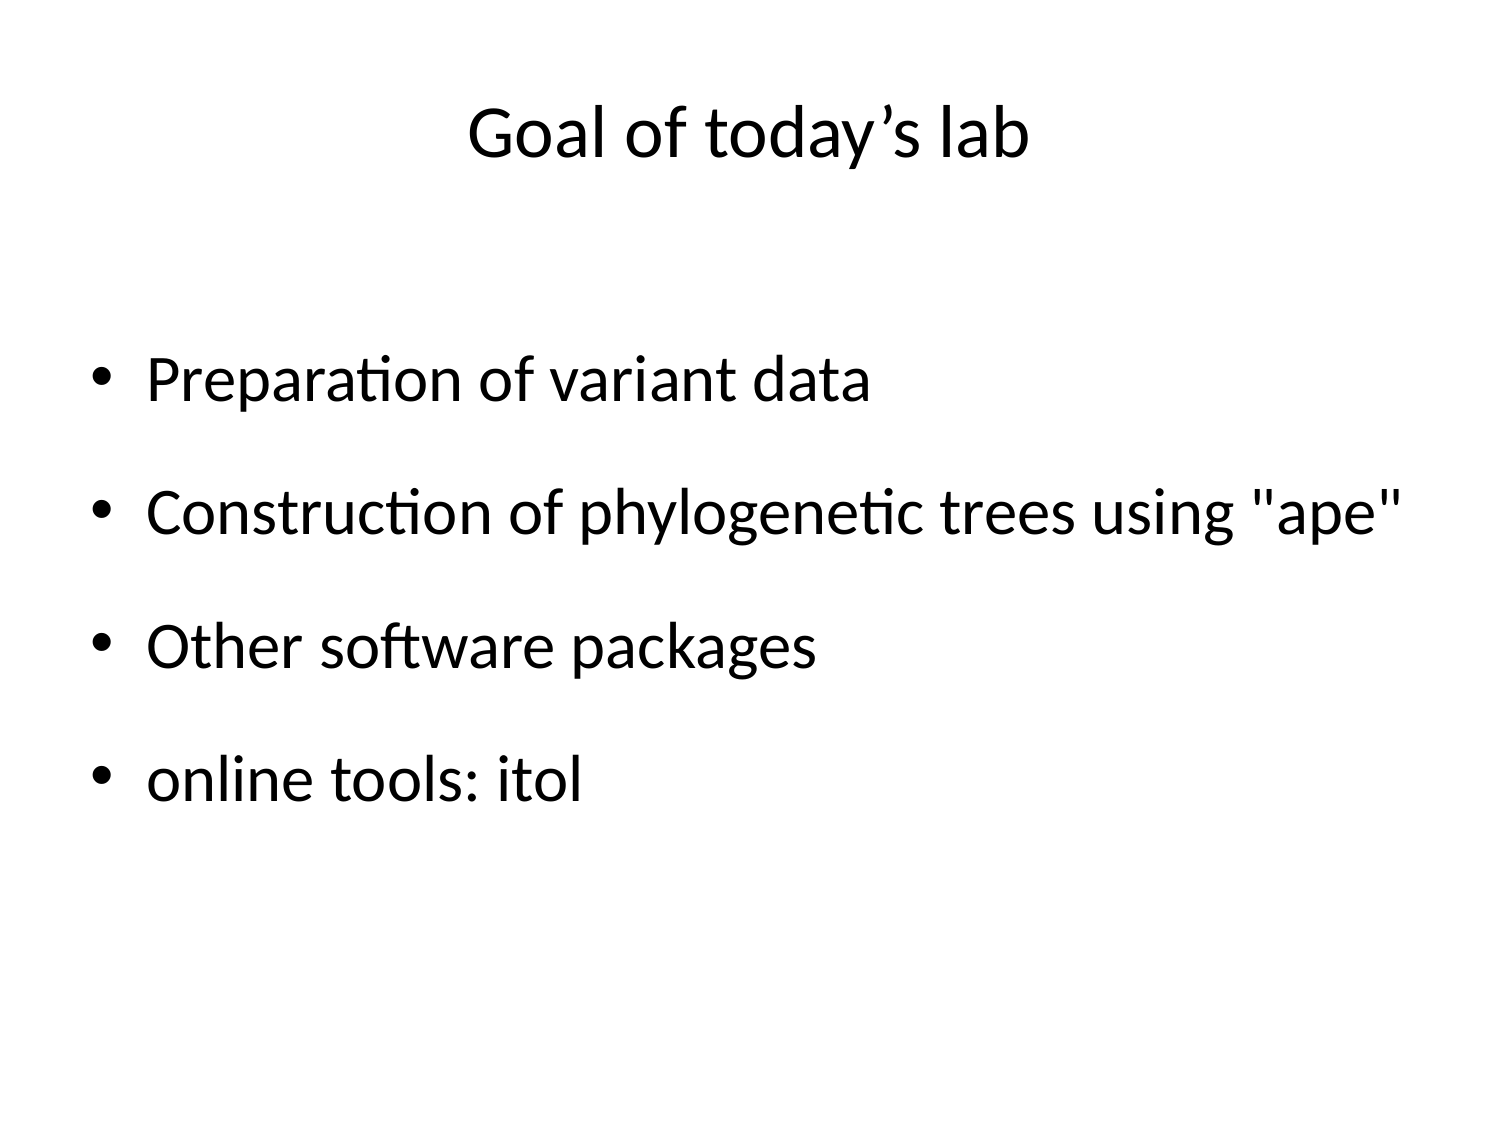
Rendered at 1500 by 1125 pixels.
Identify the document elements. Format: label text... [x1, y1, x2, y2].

list Preparation of variant data Construction of phylogenetic trees using "ape" Other software packages online tools: itol [75, 287, 1444, 888]
title Goal of today’s lab [75, 45, 1425, 211]
